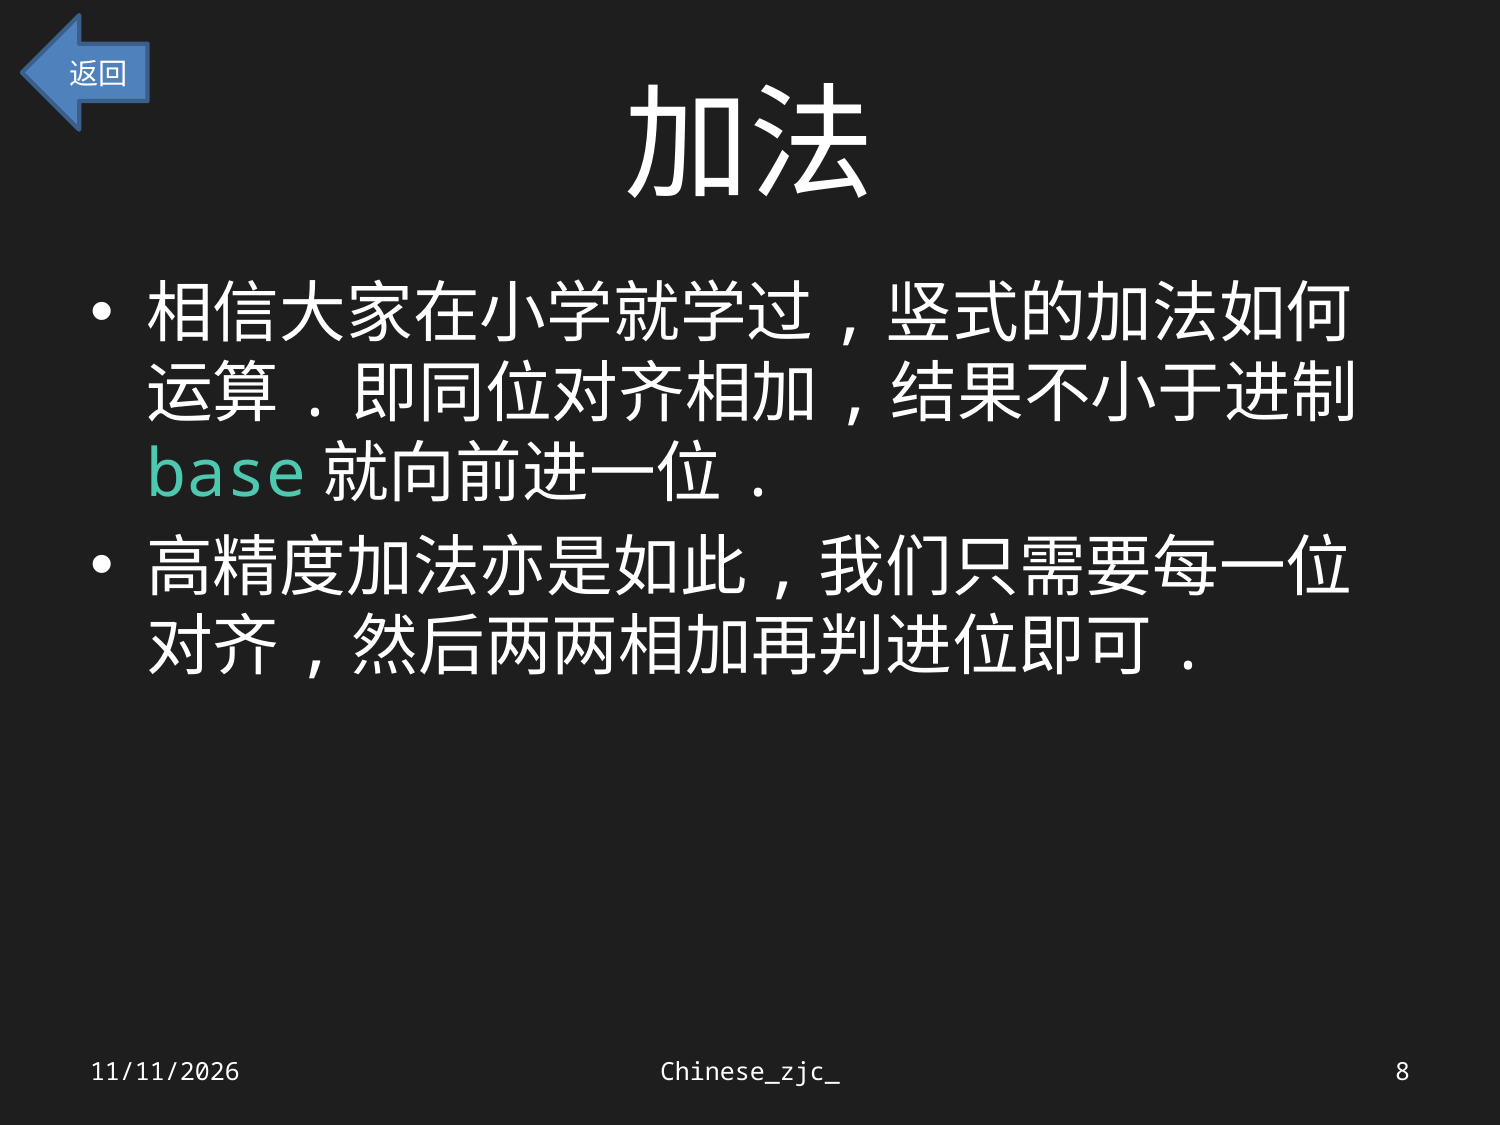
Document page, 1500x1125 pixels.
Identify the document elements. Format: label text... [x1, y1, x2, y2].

list 相信大家在小学就学过,竖式的加法如何运算.即同位对齐相加,结果不小于进制base就向前进一位. 高精度加法亦是如此,我们只需要每一位对齐,然后两两相加再判进位即可. [75, 262, 1425, 1005]
slide_number 8 [1074, 1042, 1425, 1103]
title 加法 [75, 45, 1425, 233]
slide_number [75, 1042, 425, 1103]
text_box 返回 [19, 13, 150, 132]
footer Chinese_zjc_ [512, 1042, 988, 1103]
